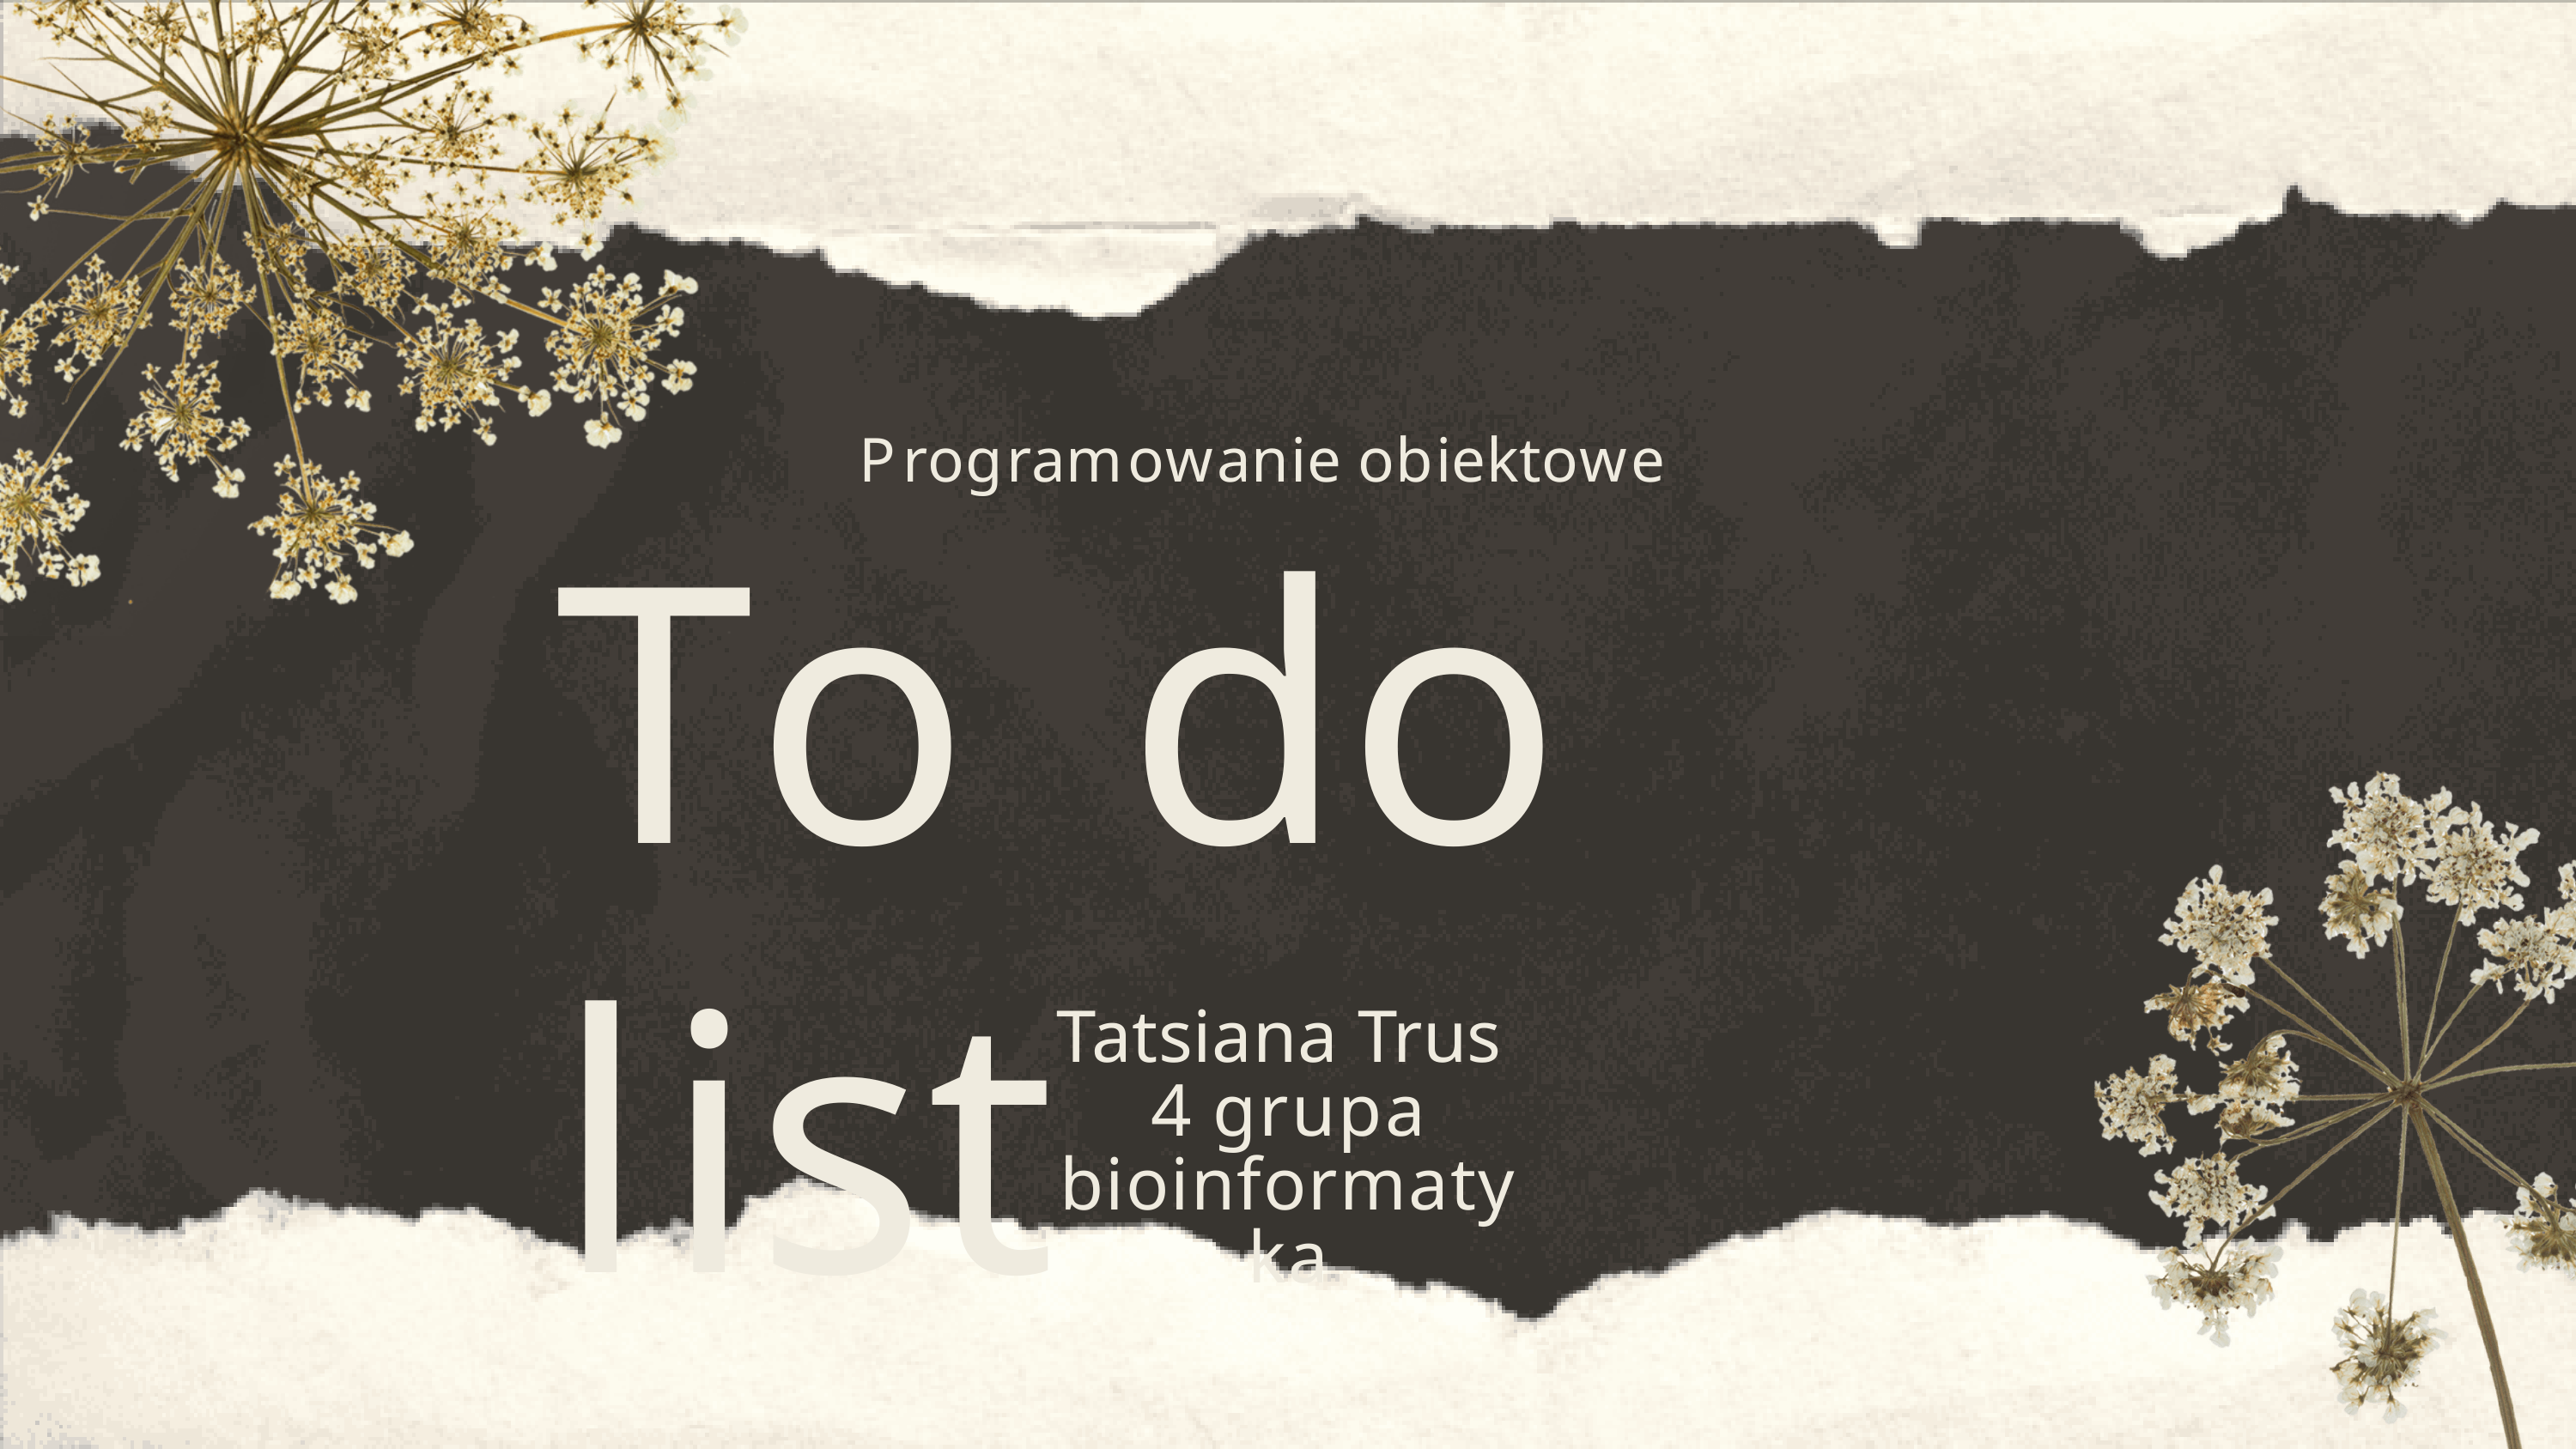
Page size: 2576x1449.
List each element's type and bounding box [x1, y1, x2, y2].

picture [2047, 735, 2576, 1449]
text_box [0, 0, 2576, 1449]
